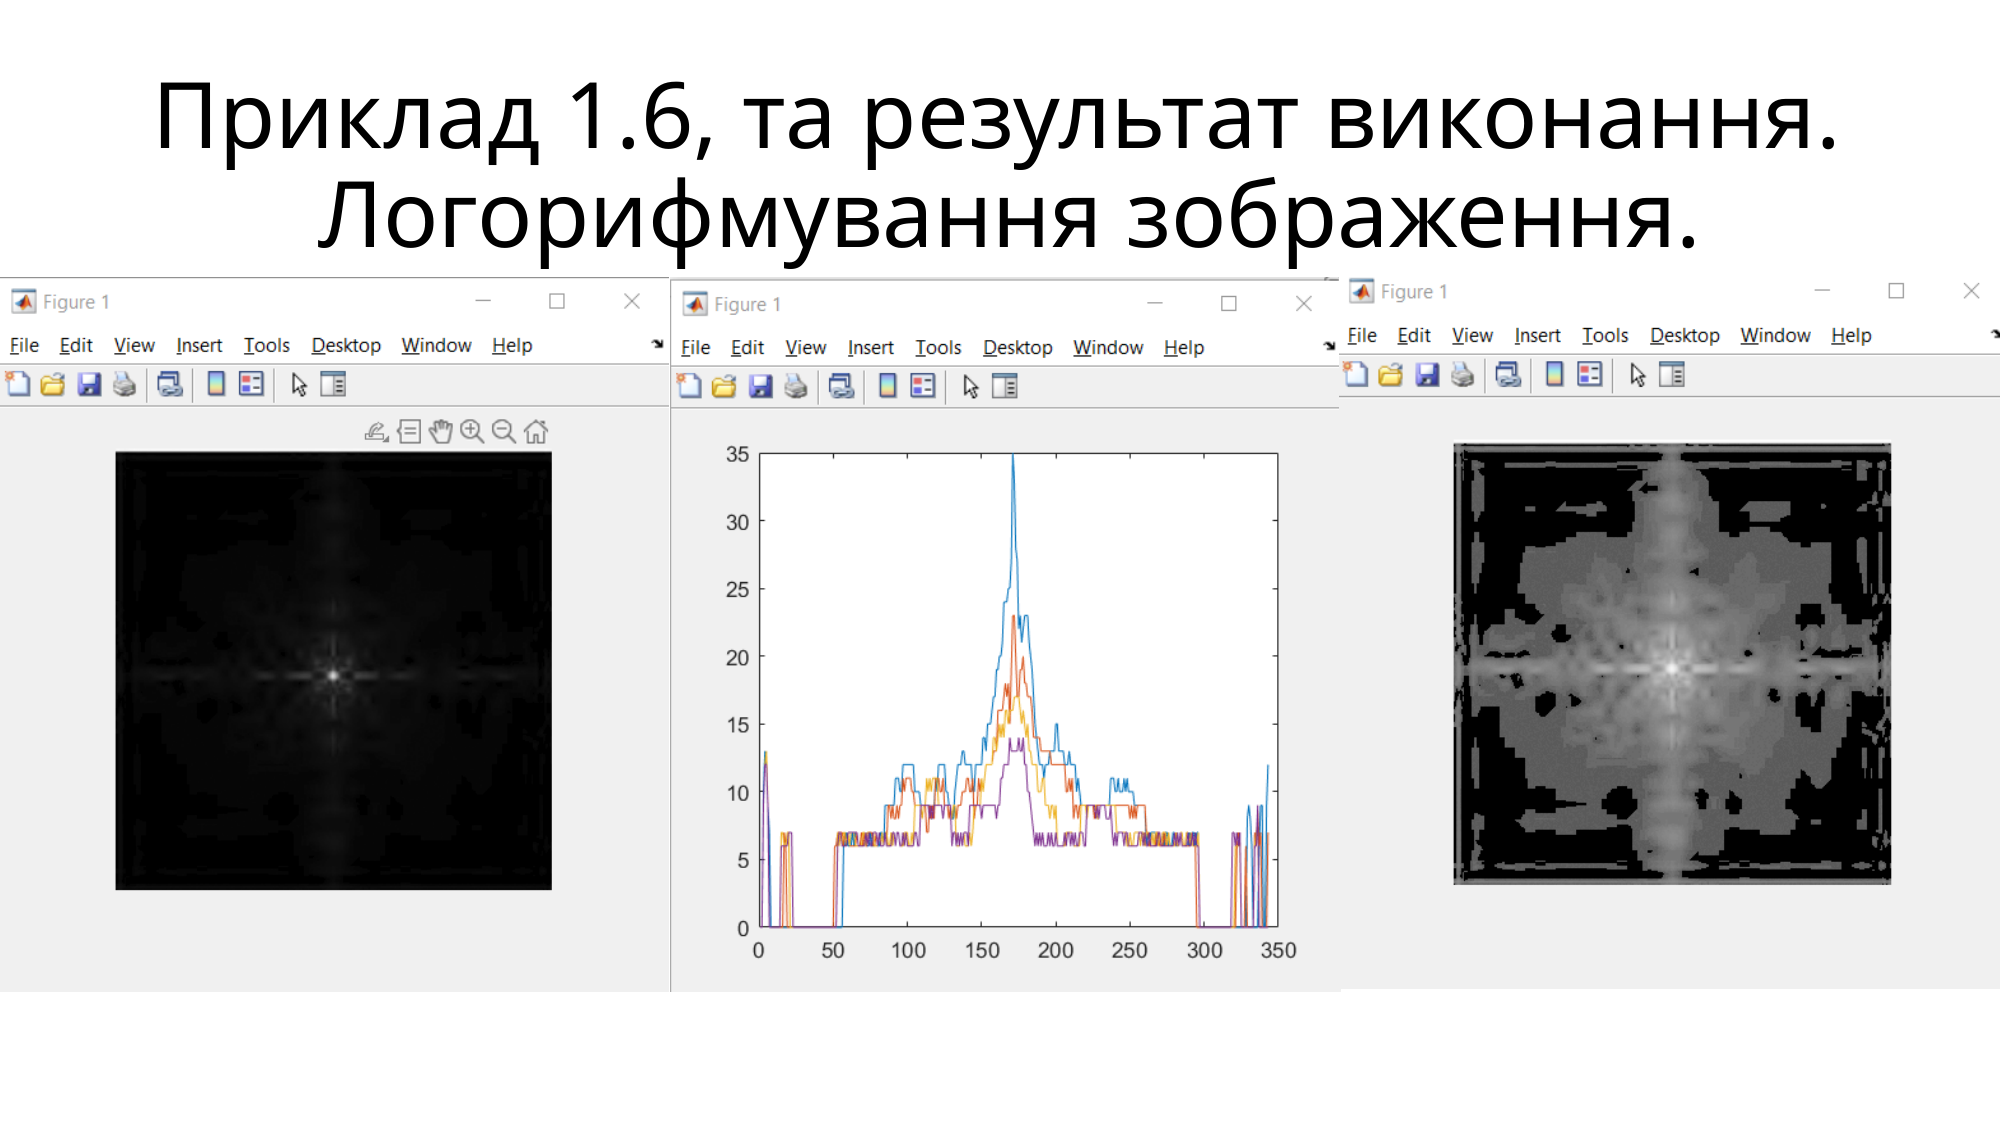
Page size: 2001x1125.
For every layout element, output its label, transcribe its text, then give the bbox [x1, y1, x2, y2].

title Приклад 1.6, та результат виконання. Логорифмування зображення. [137, 59, 1863, 278]
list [0, 277, 669, 992]
picture [670, 269, 2000, 992]
